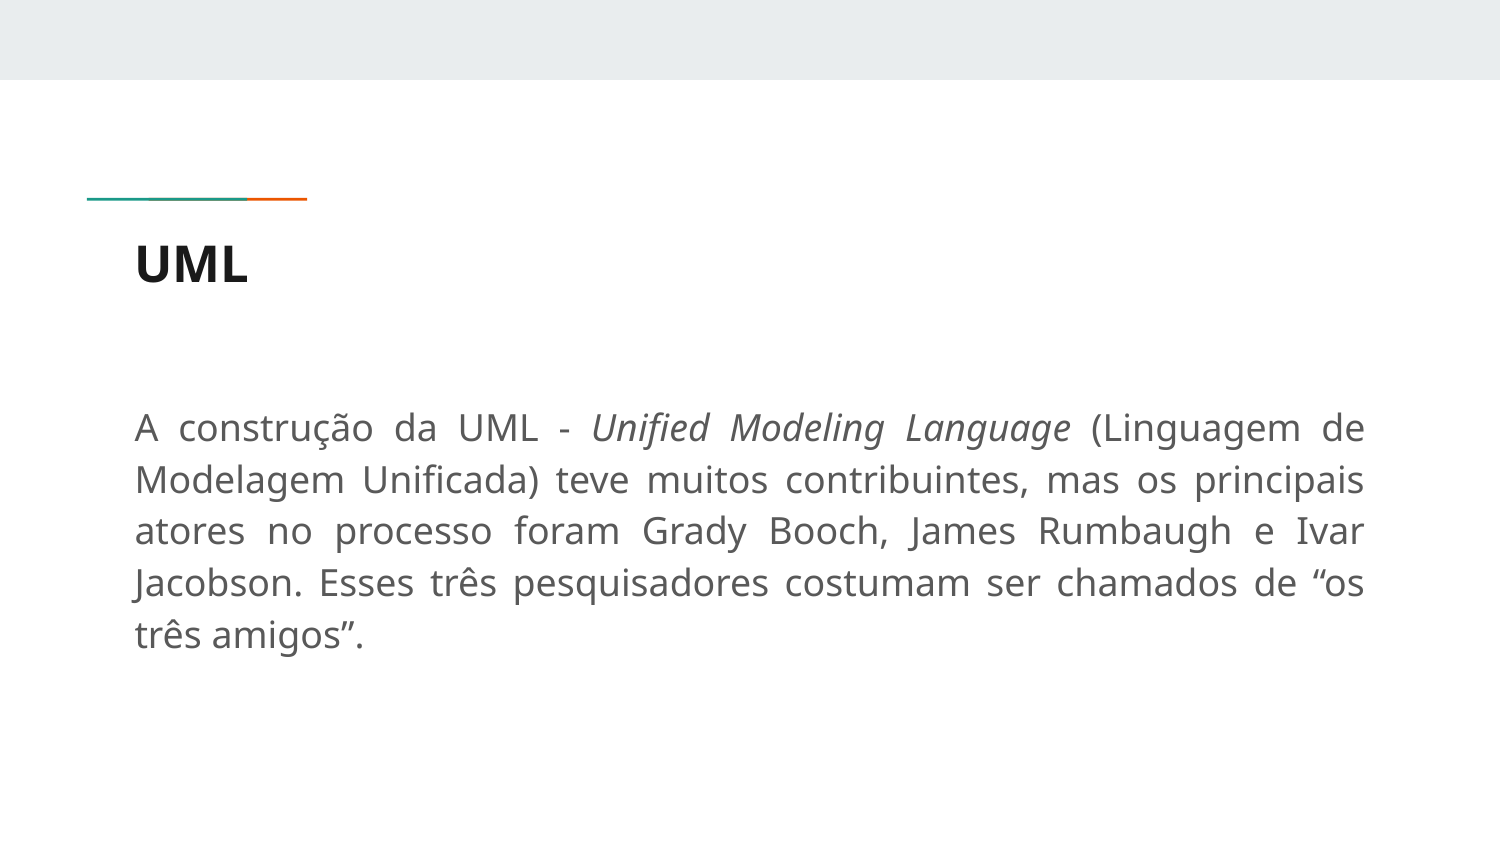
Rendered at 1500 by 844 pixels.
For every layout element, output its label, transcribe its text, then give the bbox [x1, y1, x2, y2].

list A construção da UML - Unified Modeling Language (Linguagem de Modelagem Unificada) teve muitos contribuintes, mas os principais atores no processo foram Grady Booch, James Rumbaugh e Ivar Jacobson. Esses três pesquisadores costumam ser chamados de “os três amigos”. [119, 341, 1381, 712]
title UML [119, 216, 1381, 305]
